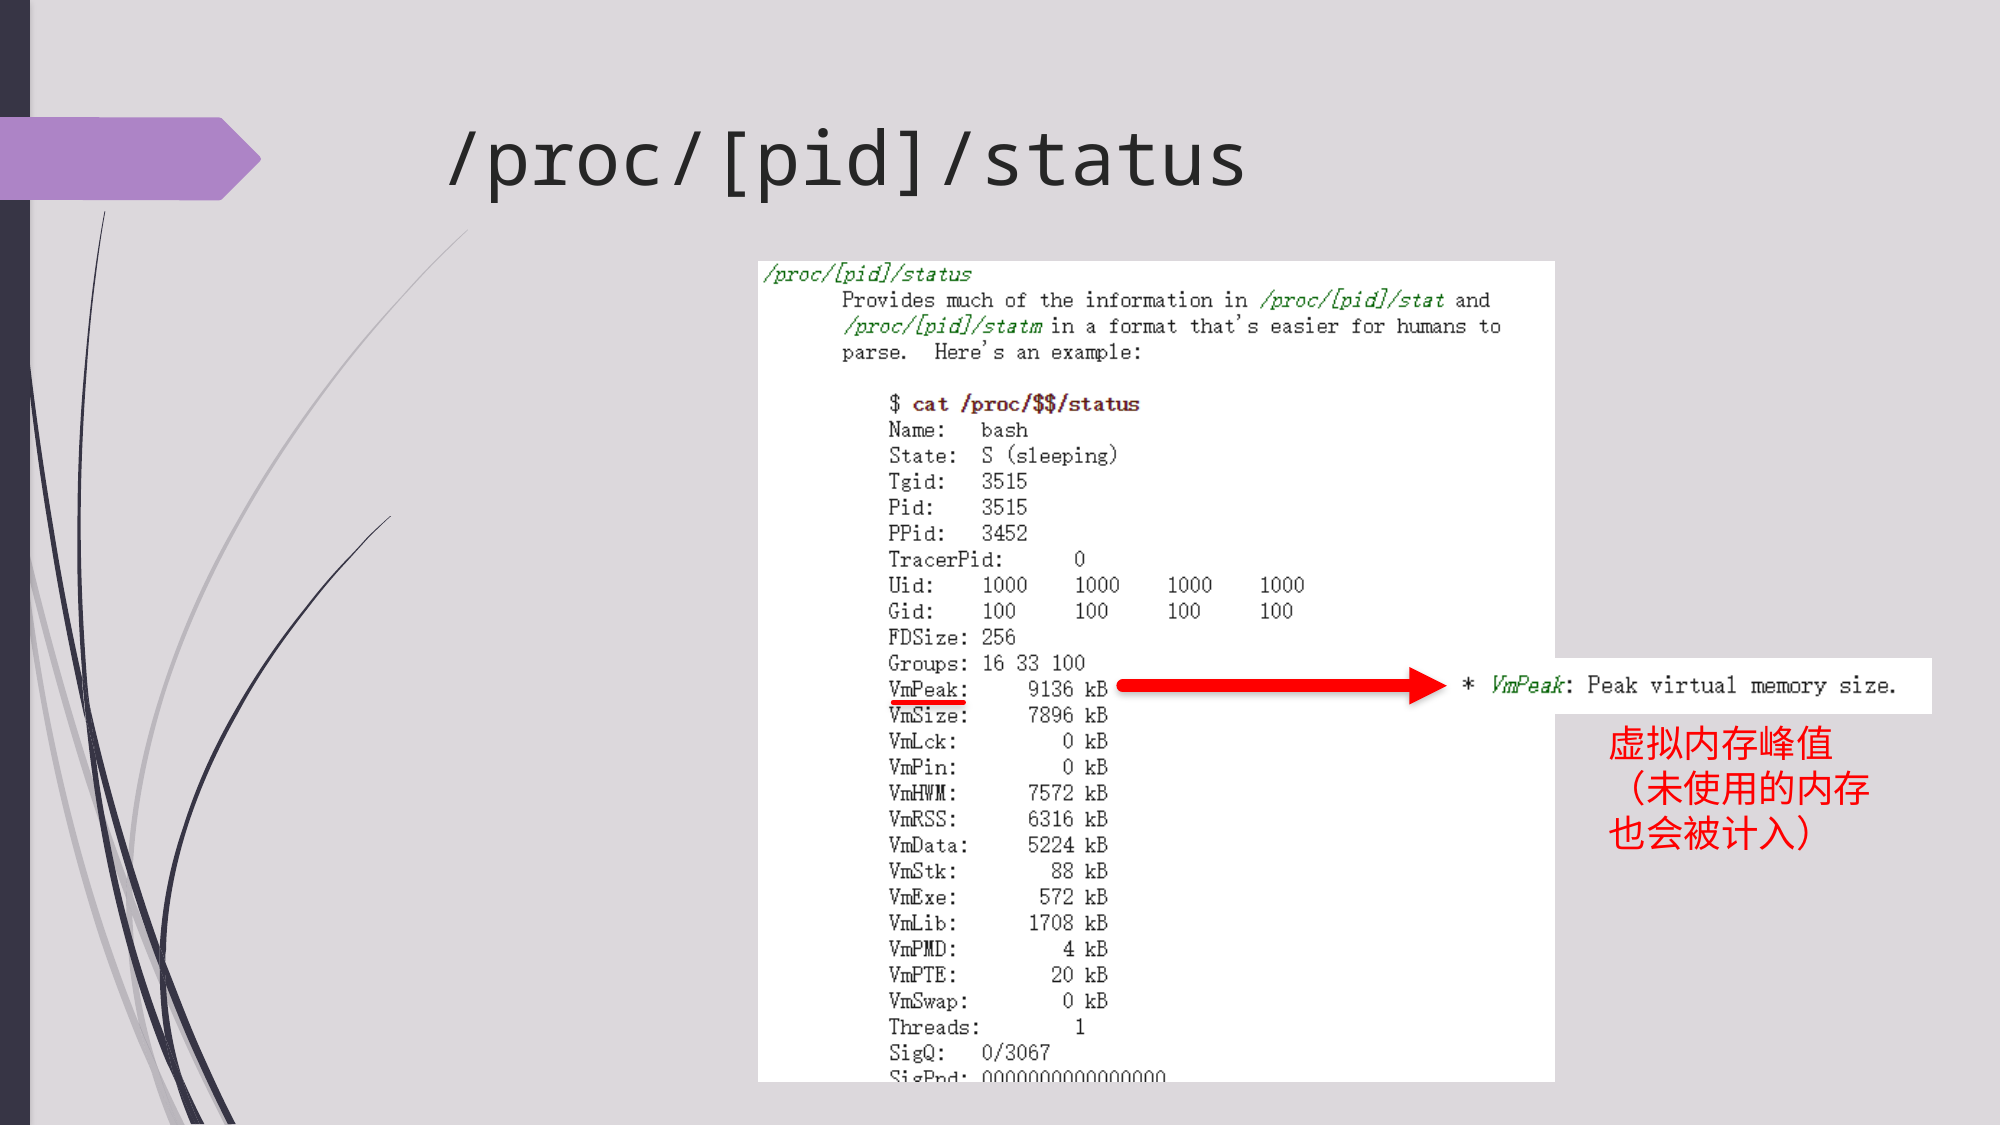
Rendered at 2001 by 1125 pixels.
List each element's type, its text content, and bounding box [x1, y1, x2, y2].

picture [1446, 658, 1932, 714]
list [758, 261, 1555, 1083]
text_box 虚拟内存峰值 （未使用的内存也会被计入） [1593, 722, 1892, 863]
title /proc/[pid]/status [425, 102, 1888, 313]
